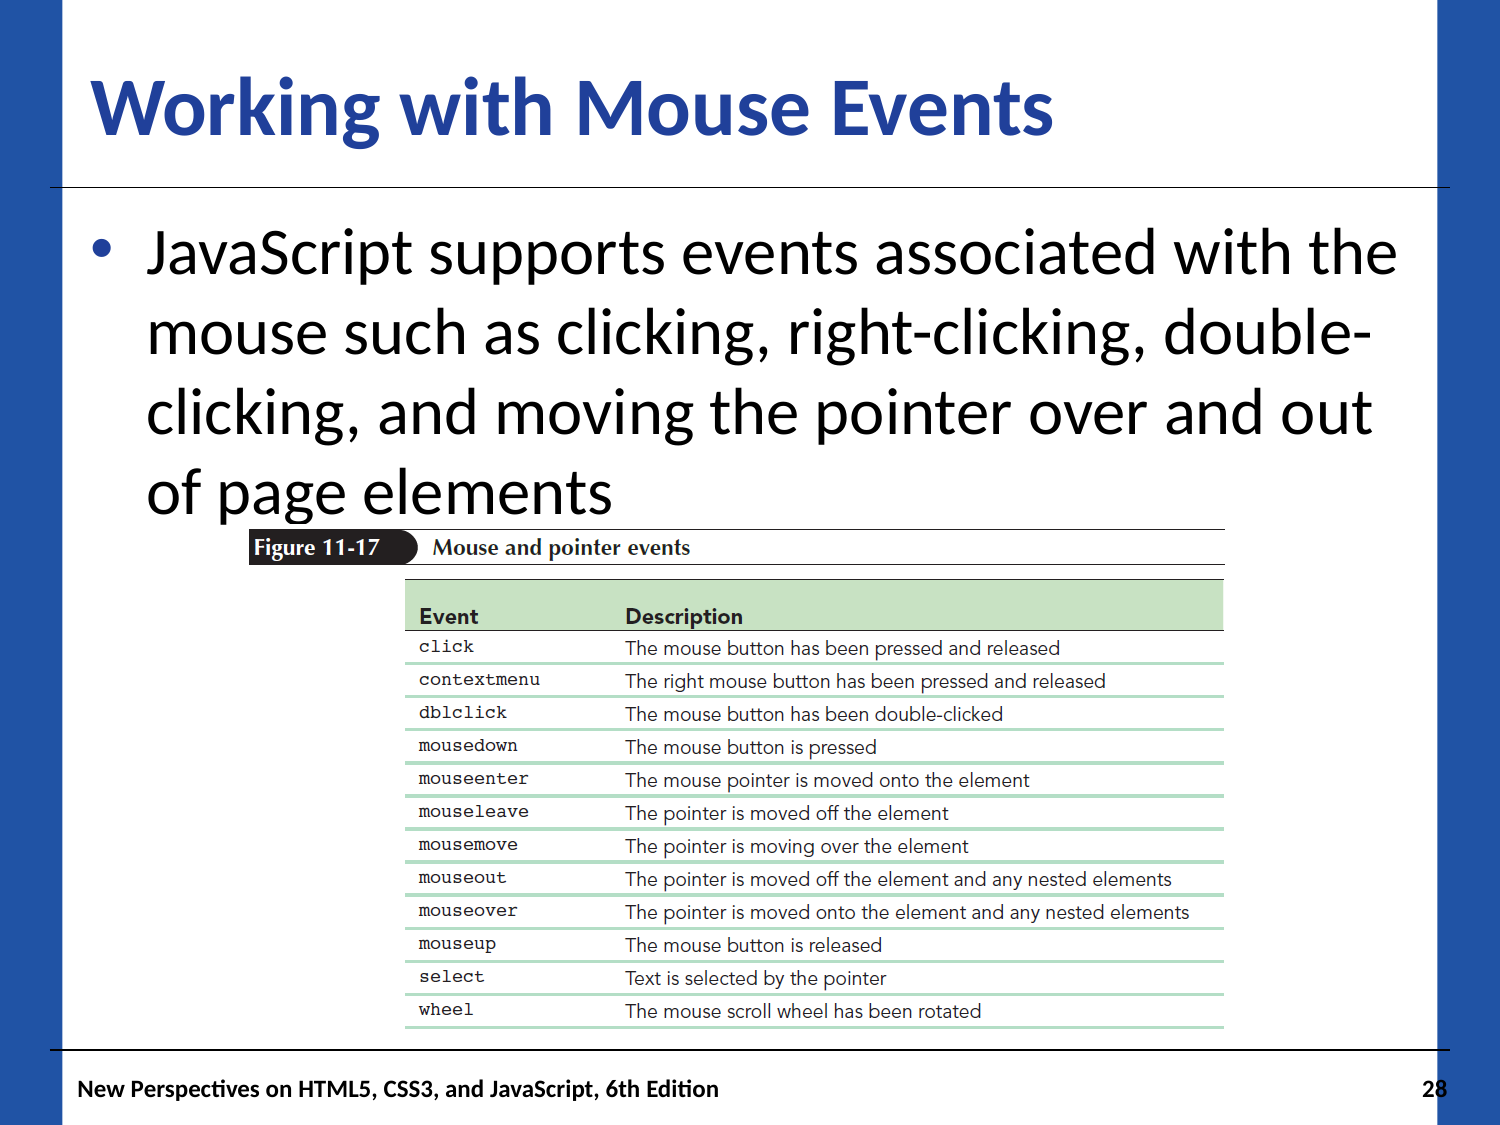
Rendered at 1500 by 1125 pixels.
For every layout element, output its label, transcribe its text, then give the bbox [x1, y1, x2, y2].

list JavaScript supports events associated with the mouse such as clicking, right-clicking, double-clicking, and moving the pointer over and out of page elements [74, 199, 1438, 1006]
title Working with Mouse Events [74, 24, 1438, 181]
slide_number 28 [1374, 1050, 1463, 1125]
footer New Perspectives on HTML5, CSS3, and JavaScript, 6th Edition [62, 1050, 1374, 1125]
picture [249, 524, 1226, 1042]
